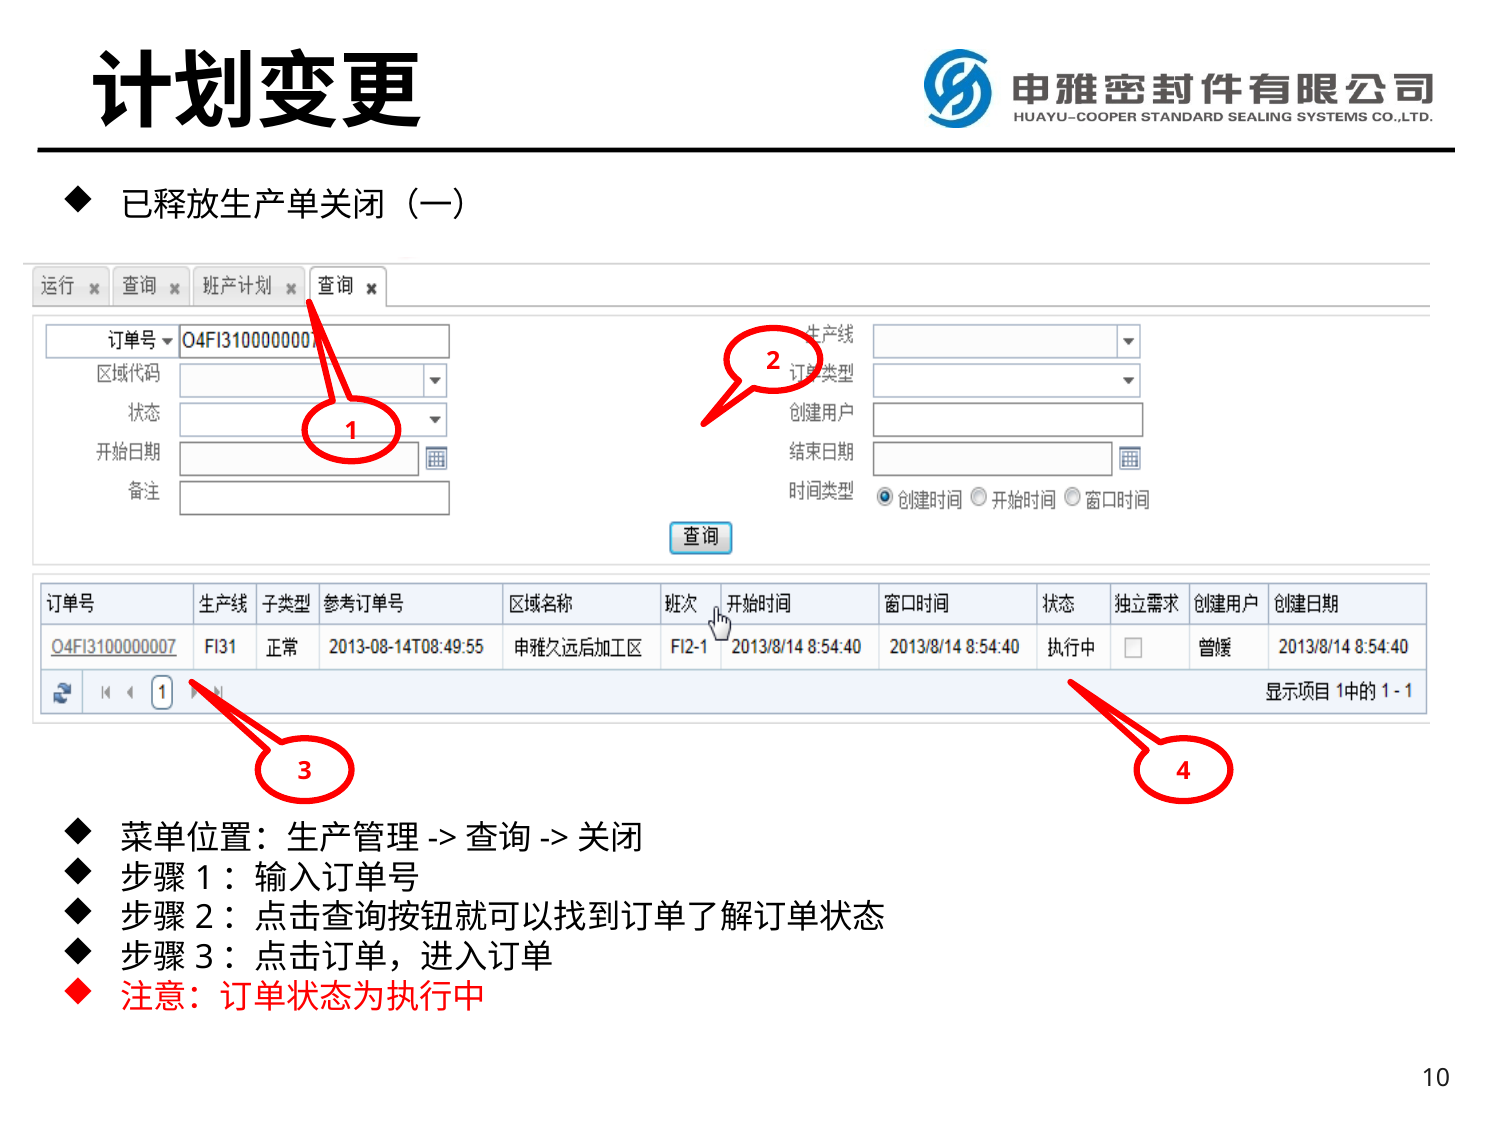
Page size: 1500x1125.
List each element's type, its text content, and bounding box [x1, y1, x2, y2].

text_box 菜单位置：生产管理->查询->关闭 步骤1：输入订单号 步骤2：点击查询按钮就可以找到订单了解订单状态 步骤3：点击订单，进入订单 注意：订单状态为执行中 [46, 808, 1465, 1023]
picture [1425, 49, 1433, 128]
picture [23, 257, 1430, 724]
title 计划变更 [75, 45, 1425, 129]
text_box 3 [245, 733, 354, 804]
text_box 已释放生产单关闭（一） [46, 175, 1137, 231]
text_box 4 [1124, 733, 1233, 804]
